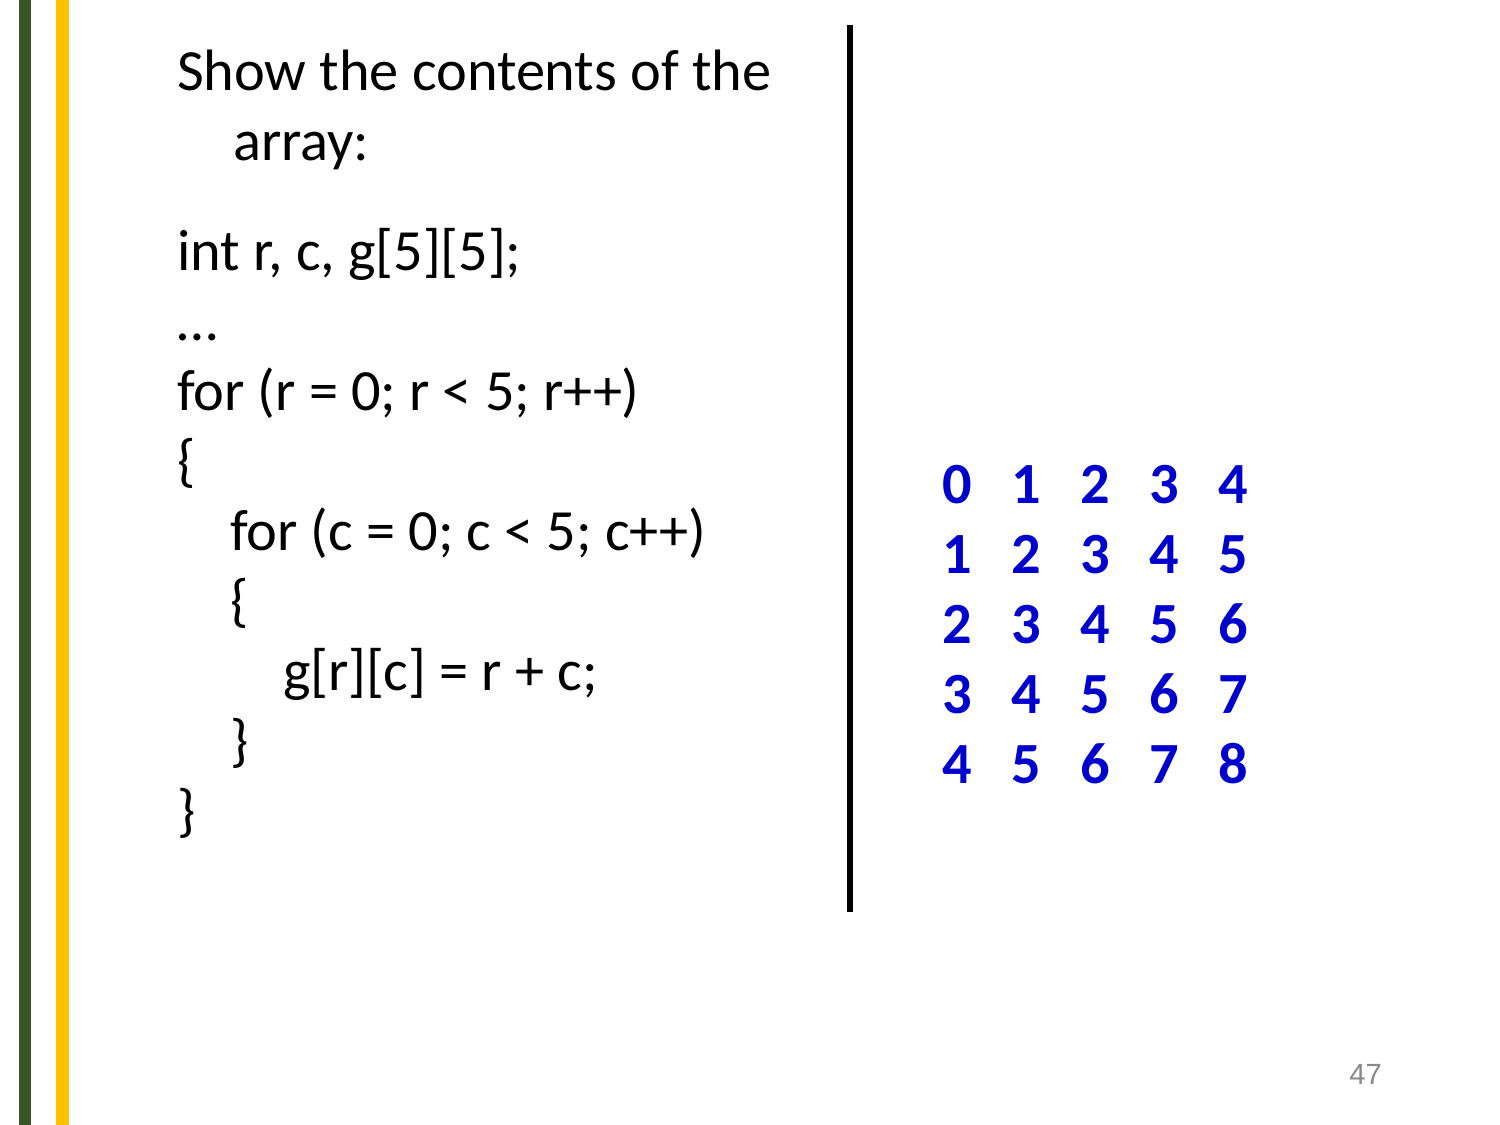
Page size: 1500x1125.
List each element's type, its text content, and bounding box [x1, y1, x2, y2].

slide_number 47 [1059, 1042, 1397, 1103]
text_box 0 1 2 3 4 1 2 3 4 5 2 3 4 5 6 3 4 5 6 7 4 5 6 7 8 [927, 437, 1264, 873]
text_box Show the contents of the array: int r, c, g[5][5]; … for (r = 0; r < 5; r++) { for (c = 0; c < 5; c++) { g[r][c] = r + c; } } [162, 24, 825, 960]
